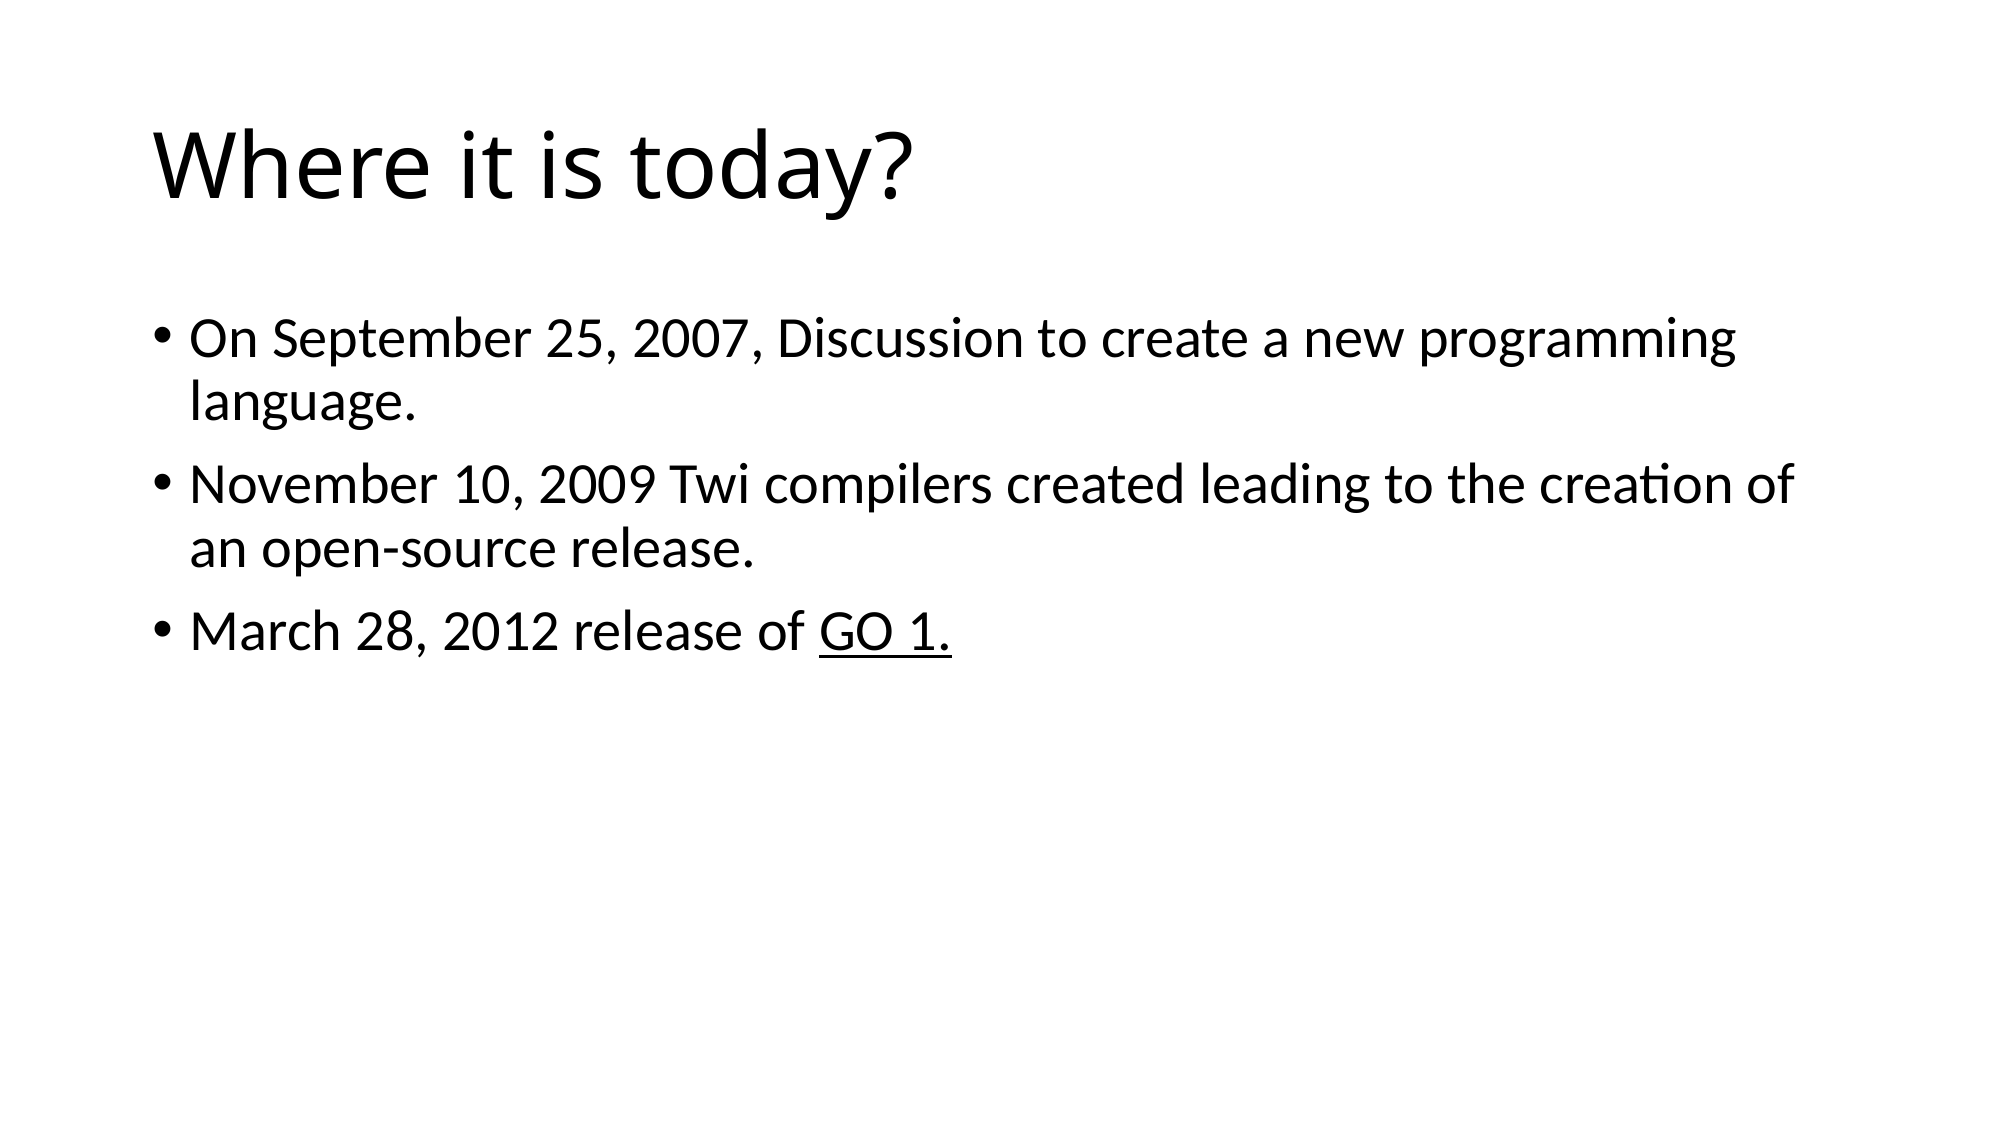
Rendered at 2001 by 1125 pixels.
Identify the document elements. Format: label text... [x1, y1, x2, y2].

list On September 25, 2007, Discussion to create a new programming language. November 10, 2009 Twi compilers created leading to the creation of an open-source release. March 28, 2012 release of GO 1. [137, 299, 1863, 1014]
title Where it is today? [137, 59, 1863, 278]
